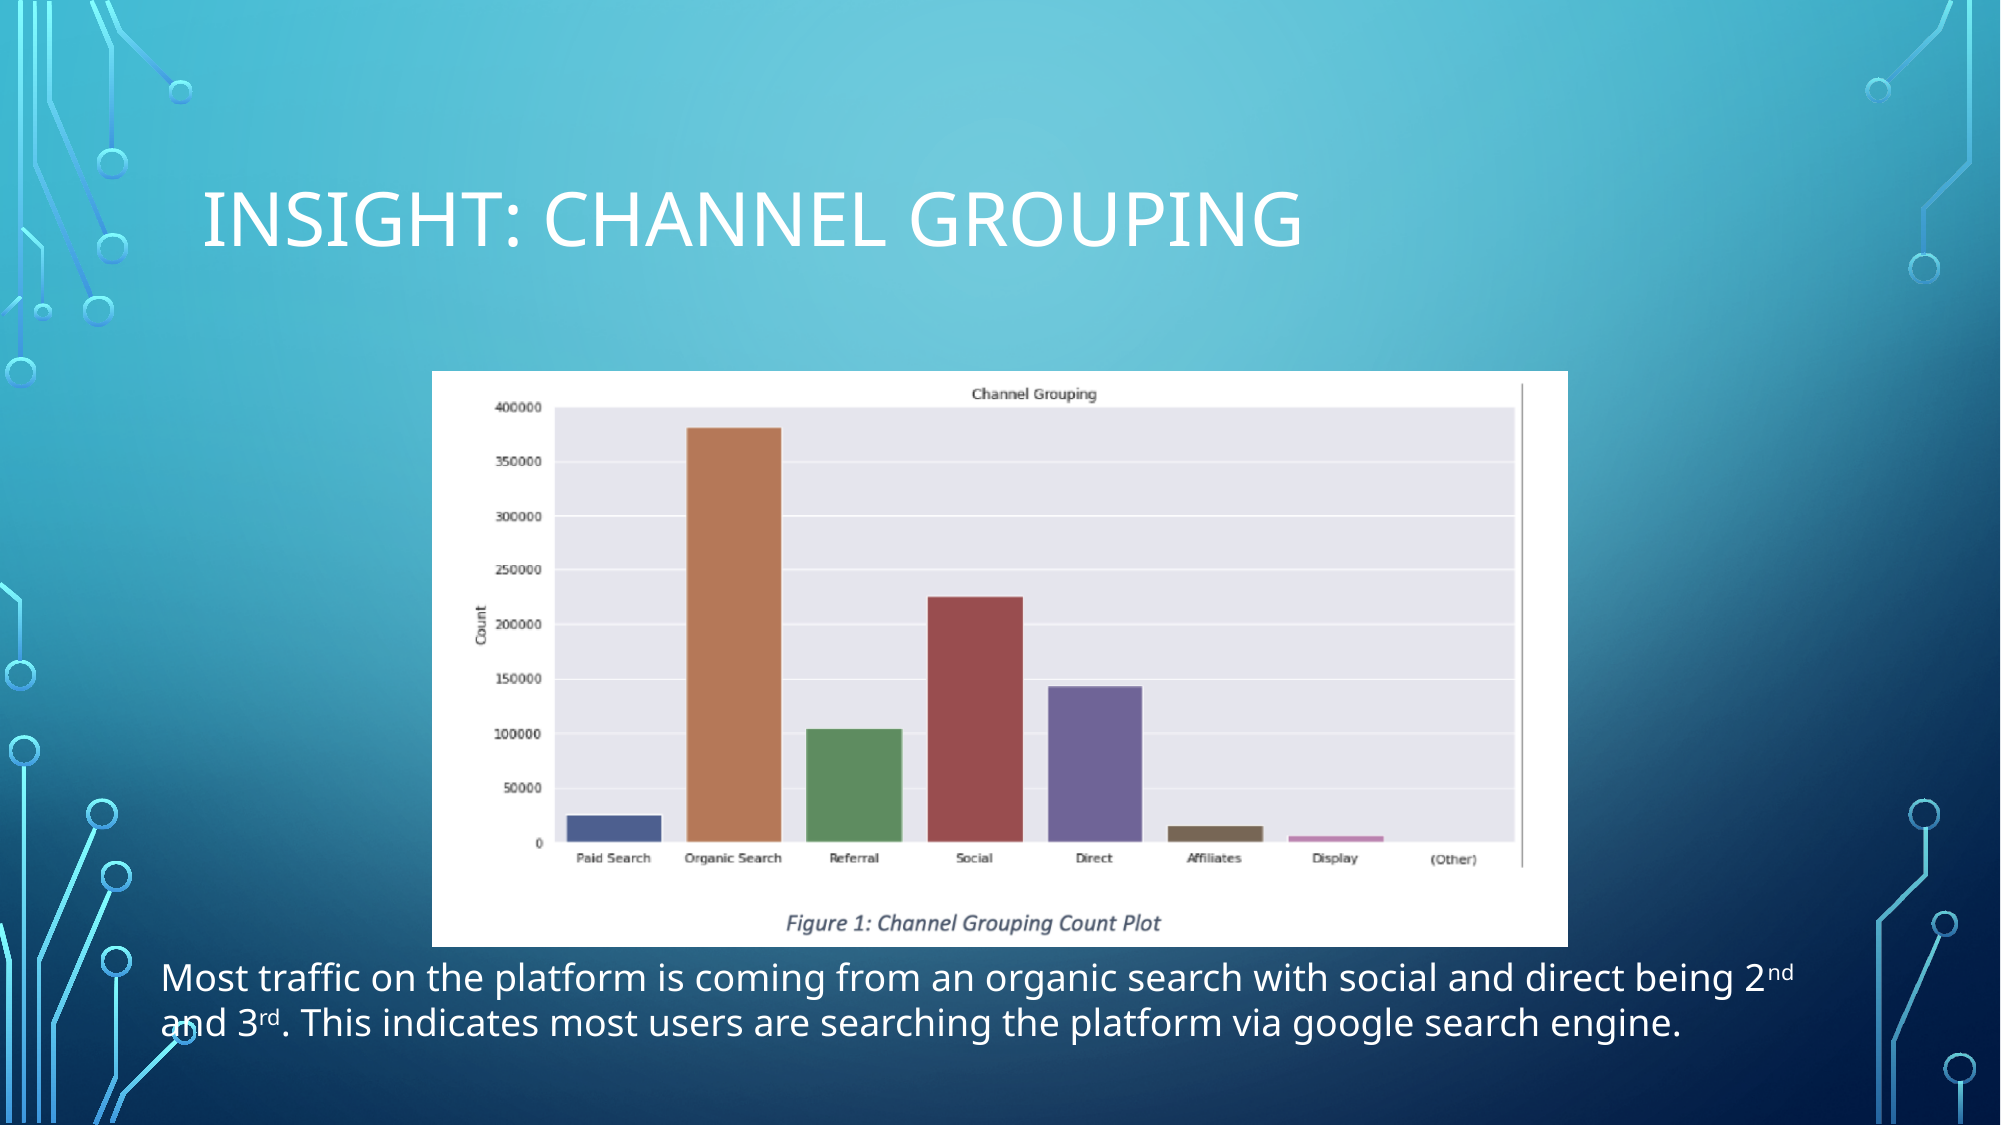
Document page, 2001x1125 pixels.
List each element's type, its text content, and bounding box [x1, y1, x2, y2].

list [431, 371, 1568, 948]
text_box Most traffic on the platform is coming from an organic search with social and direct being 2nd and 3rd. This indicates most users are searching the platform via google search engine. [145, 946, 1840, 1052]
title Insight: Channel grouping [187, 101, 1813, 344]
